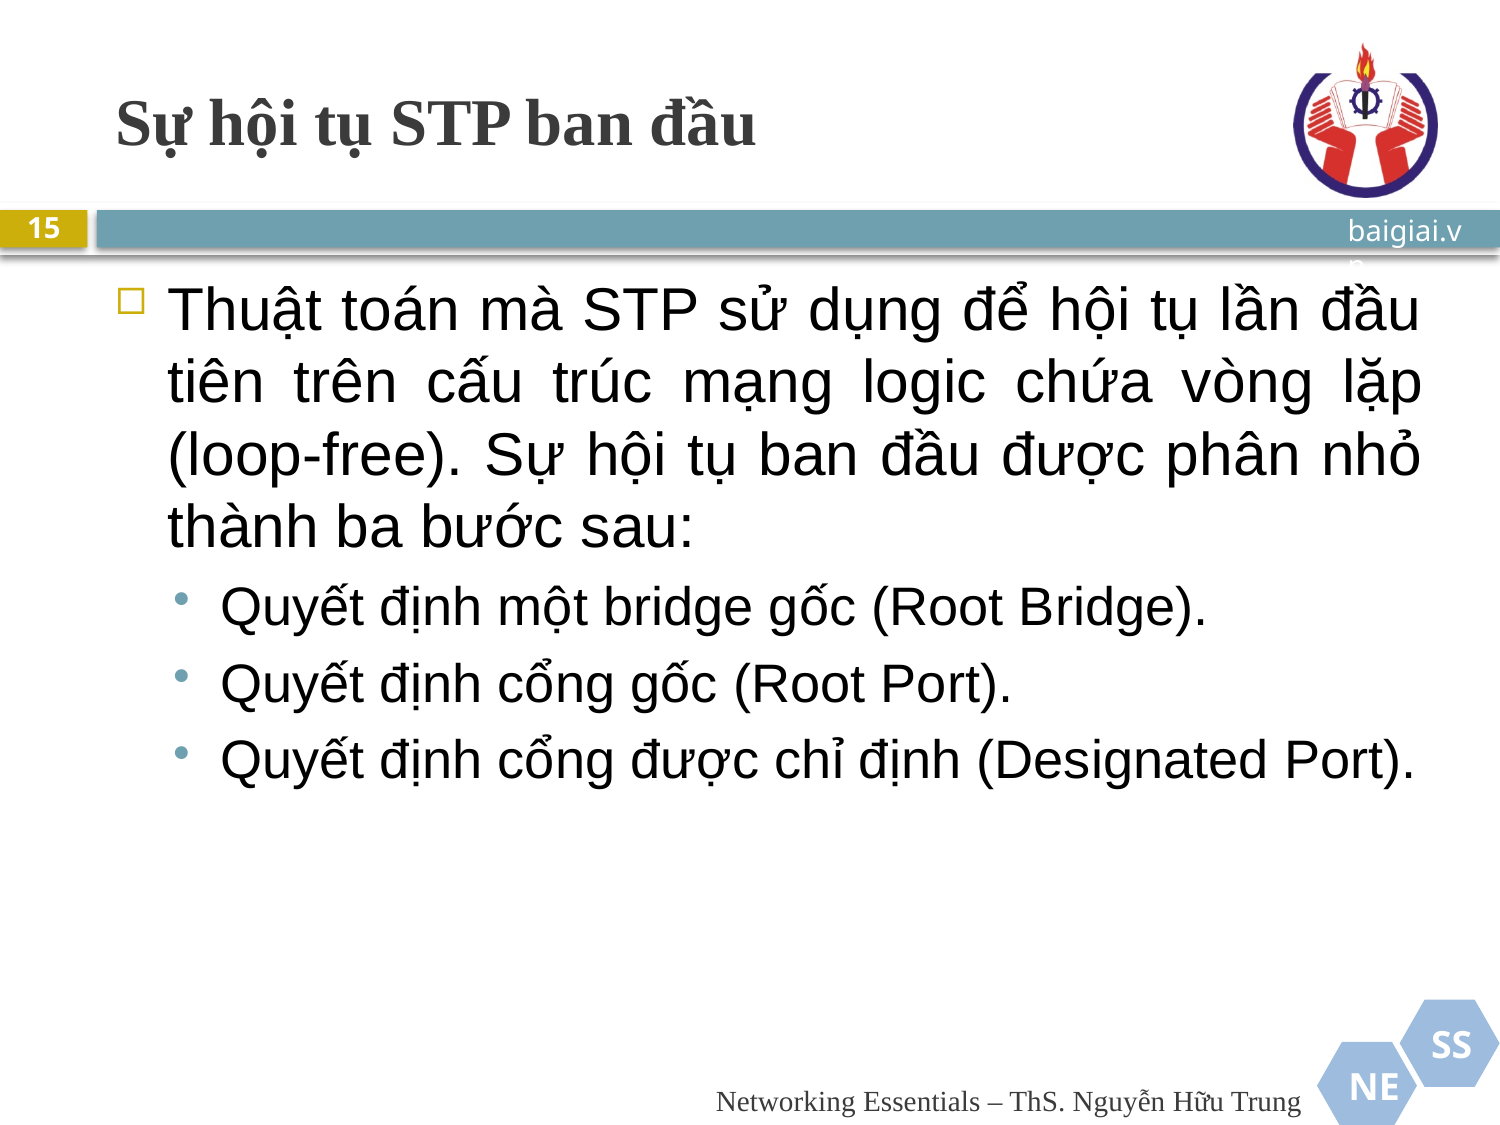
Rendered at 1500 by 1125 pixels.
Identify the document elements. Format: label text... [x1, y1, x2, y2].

footer Networking Essentials – ThS. Nguyễn Hữu Trung [427, 1069, 1317, 1125]
slide_number 15 [0, 208, 88, 249]
list Thuật toán mà STP sử dụng để hội tụ lần đầu tiên trên cấu trúc mạng logic chứa vòng lặp (loop-free). Sự hội tụ ban đầu được phân nhỏ thành ba bước sau: Quyết định một bridge gốc (Root Bridge). Quyết định cổng gốc (Root Port). Quyết định cổng được chỉ định (Designated Port). [100, 262, 1438, 1000]
title Sự hội tụ STP ban đầu [100, 37, 1438, 200]
